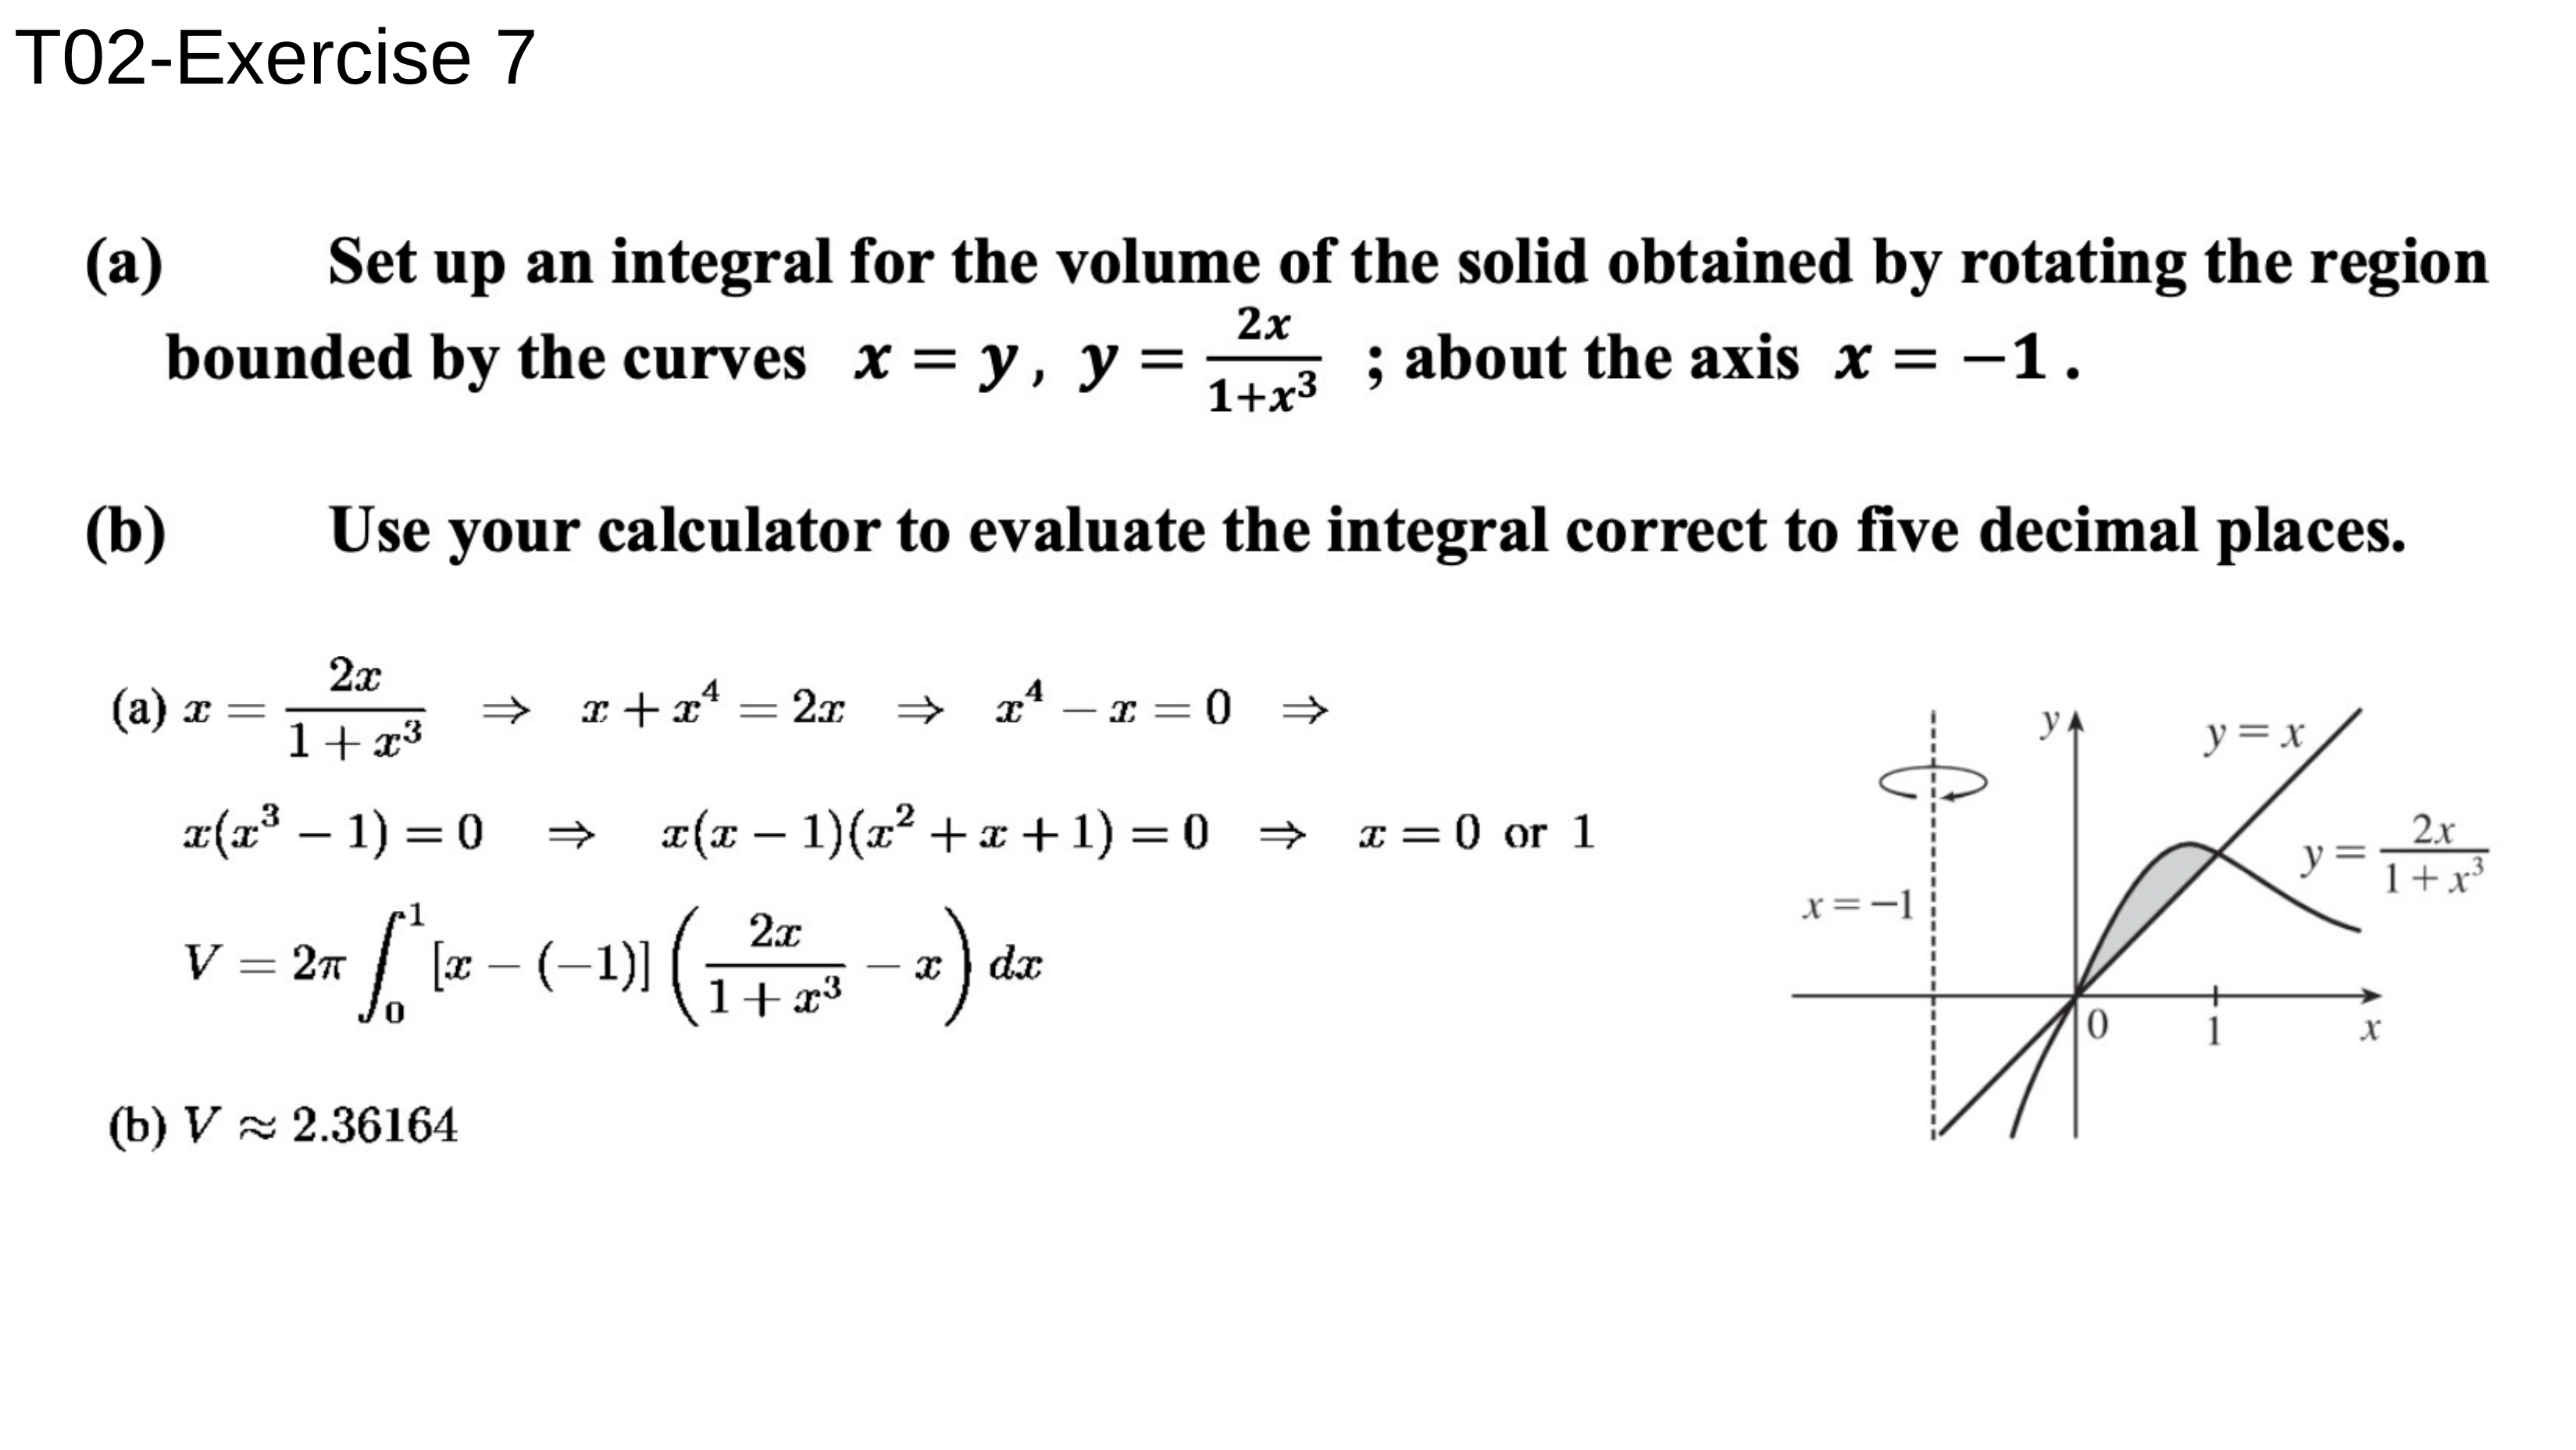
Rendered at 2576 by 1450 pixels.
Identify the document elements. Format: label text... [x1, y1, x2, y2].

picture [48, 655, 2528, 1155]
picture [86, 236, 2489, 567]
text_box T02-Exercise 7 [2, 0, 551, 105]
